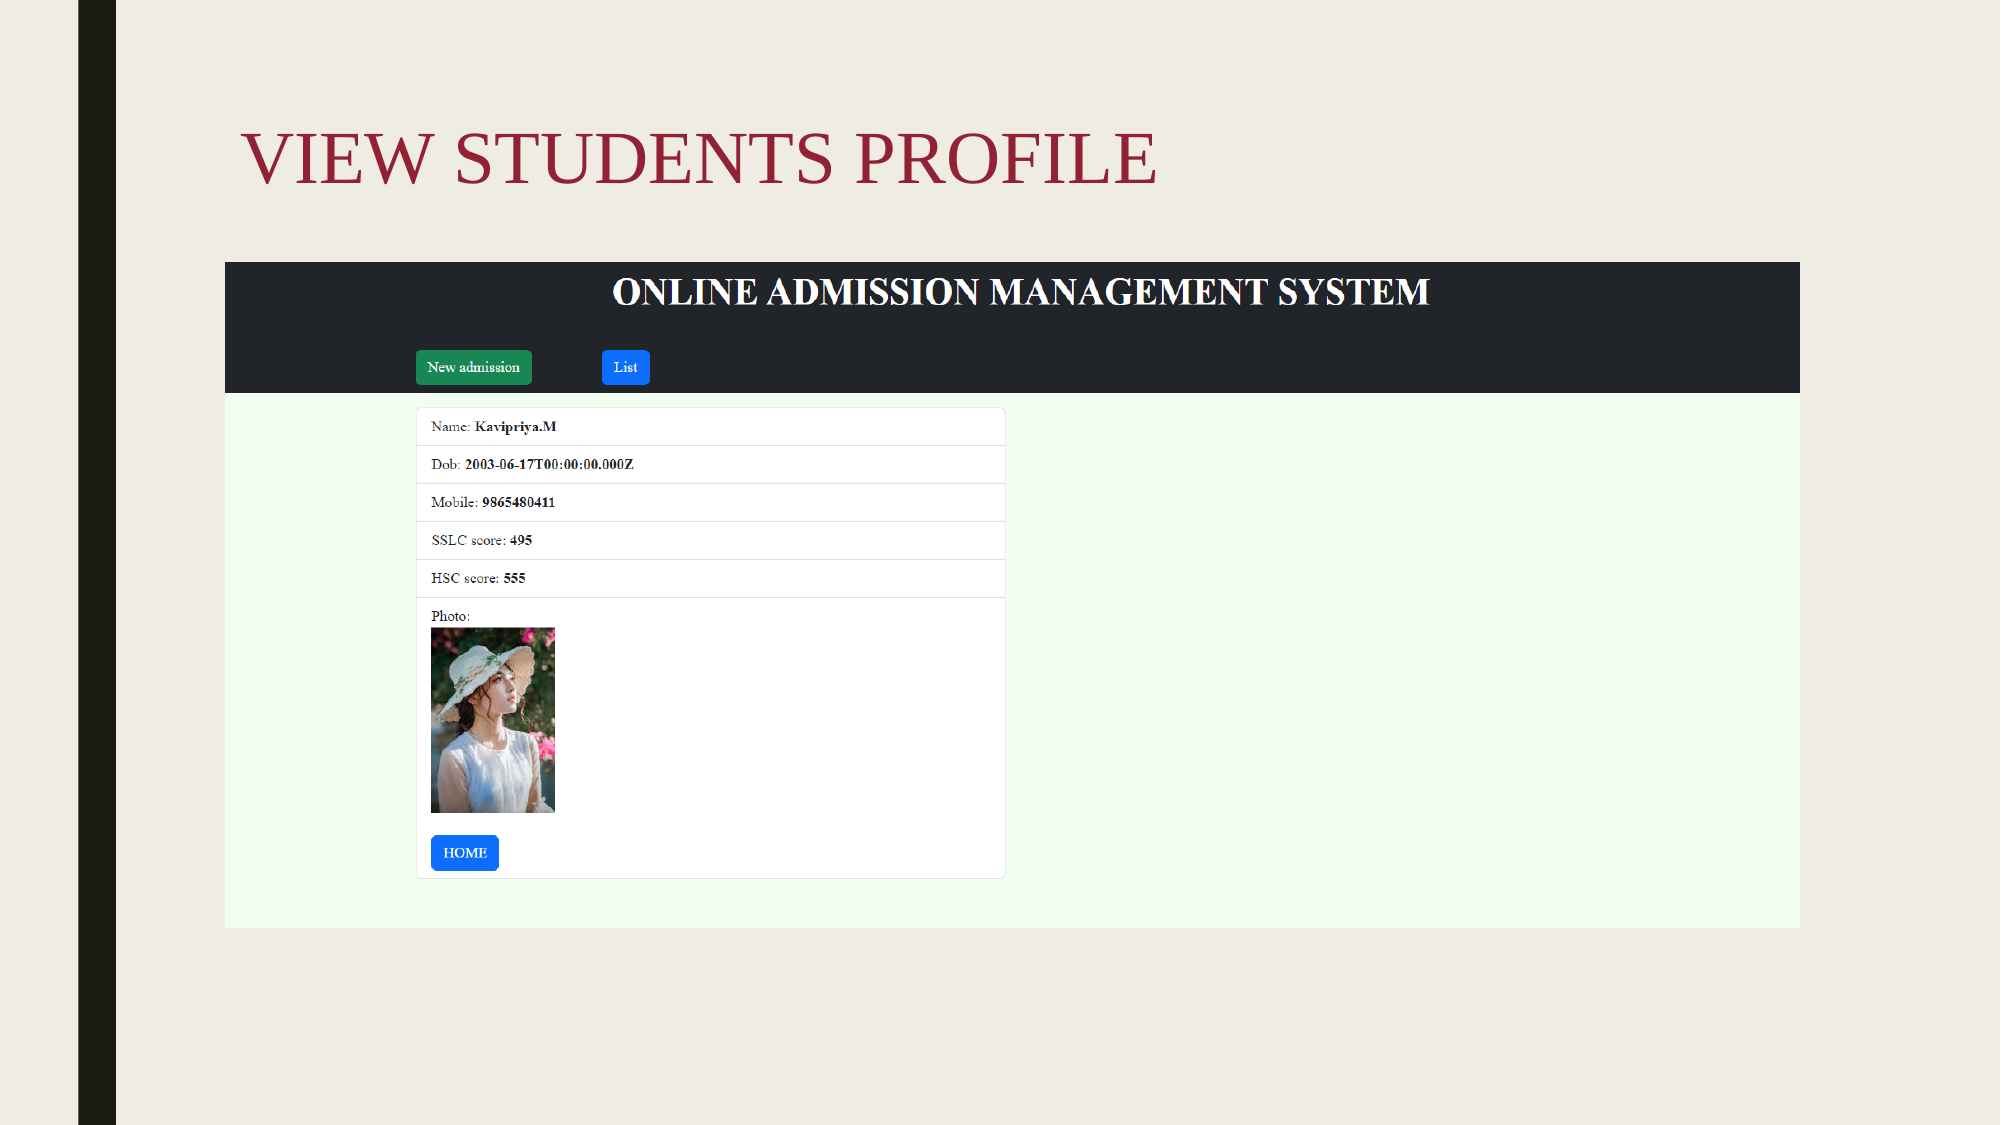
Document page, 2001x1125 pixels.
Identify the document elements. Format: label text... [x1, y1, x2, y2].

title VIEW STUDENTS PROFILE [225, 112, 1800, 262]
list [224, 262, 1800, 928]
